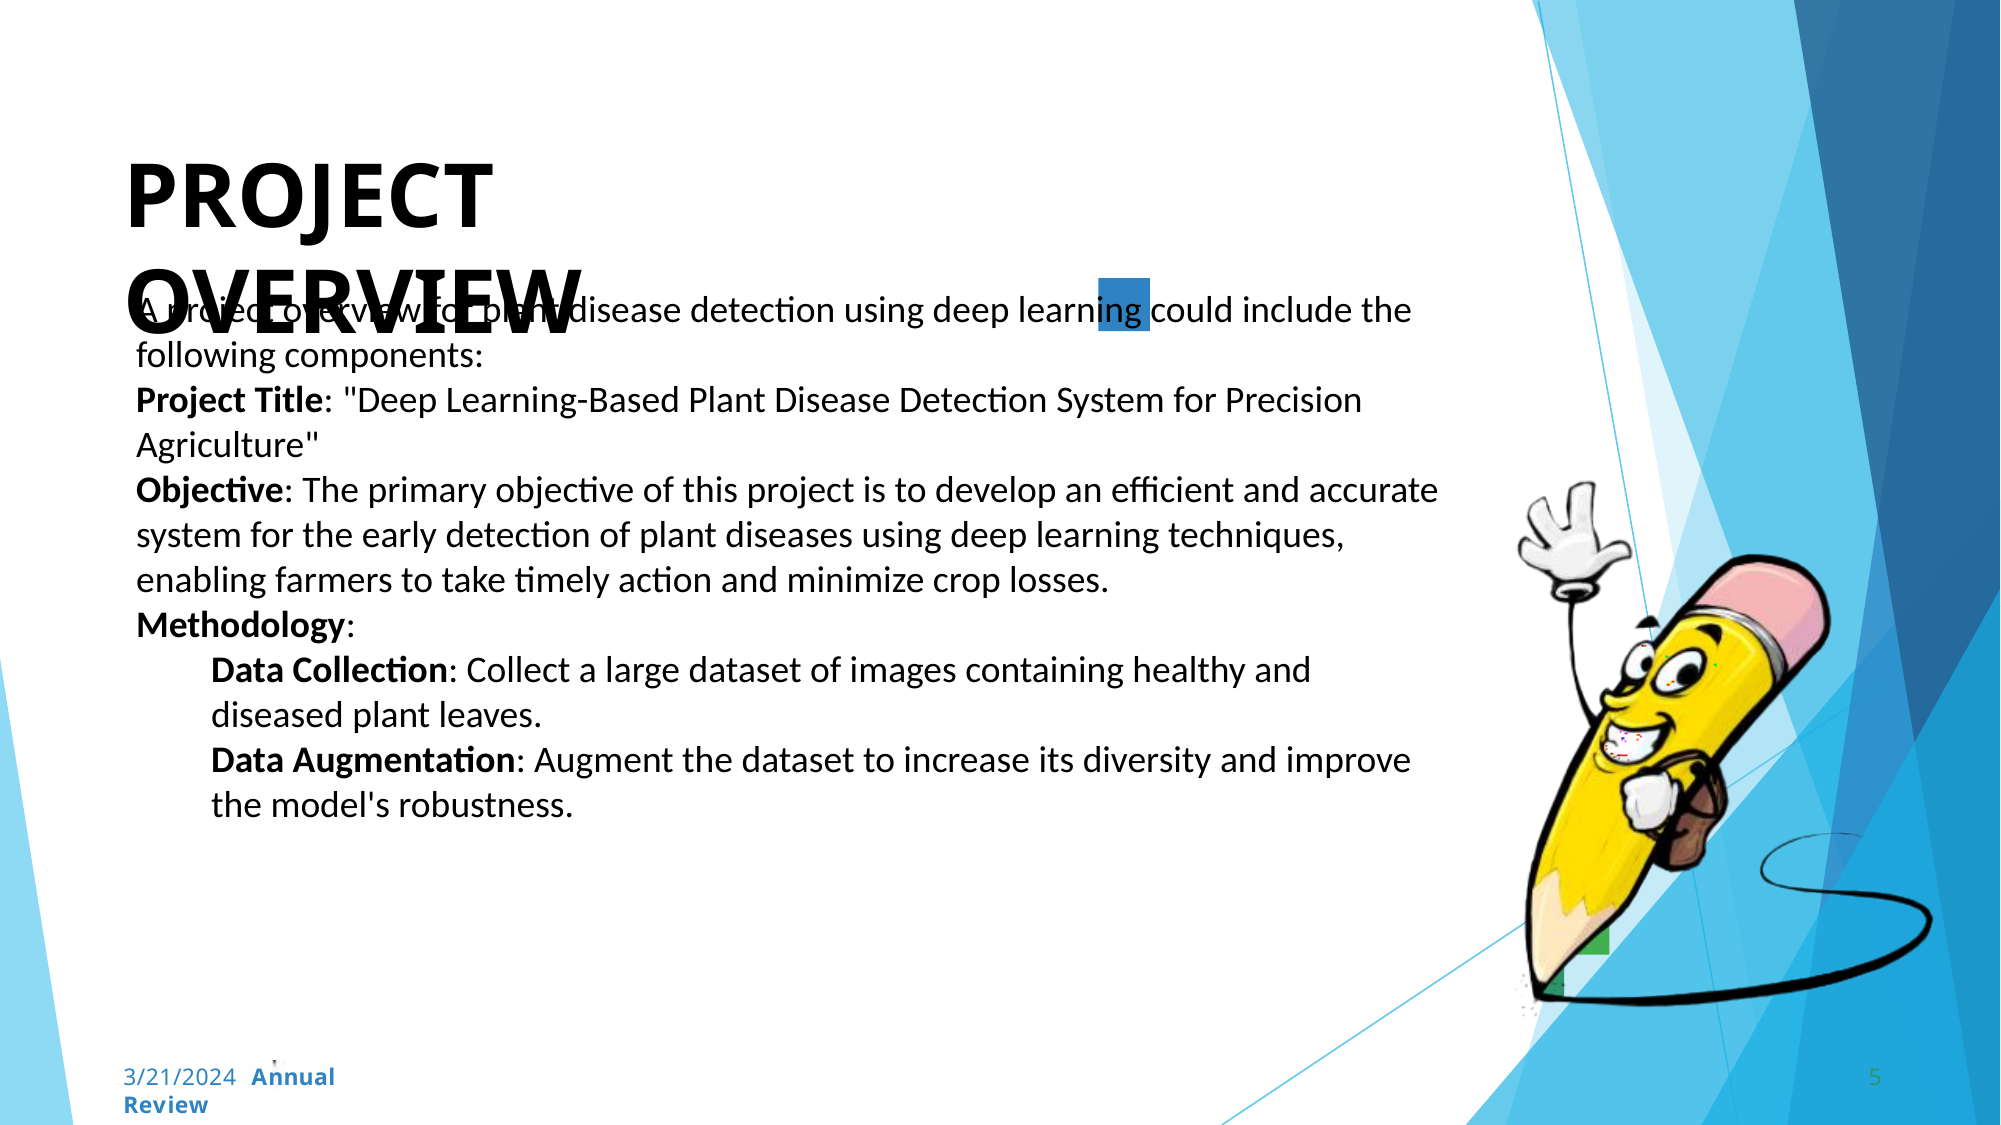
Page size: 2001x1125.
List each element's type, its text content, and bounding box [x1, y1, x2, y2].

slide_number 5 [1862, 1068, 1888, 1125]
text_box 3/21/2024 Annual Review [121, 1103, 417, 1118]
picture [110, 1060, 463, 1094]
title PROJECT OVERVIEW [121, 136, 985, 278]
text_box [1420, 434, 2000, 1060]
text_box A project overview for plant disease detection using deep learning could include the following components: Project Title: "Deep Learning-Based Plant Disease Detection System for Precision Agriculture" Objective: The primary objective of this project is to develop an efficient and accurate system for the early detection of plant diseases using deep learning techniques, enabling farmers to take timely action and minimize crop losses. Methodology: Data Collection: Collect a large dataset of images containing healthy and diseased plant leaves. Data Augmentation: Augment the dataset to increase its diversity and improve the model's robustness. [121, 278, 1463, 833]
